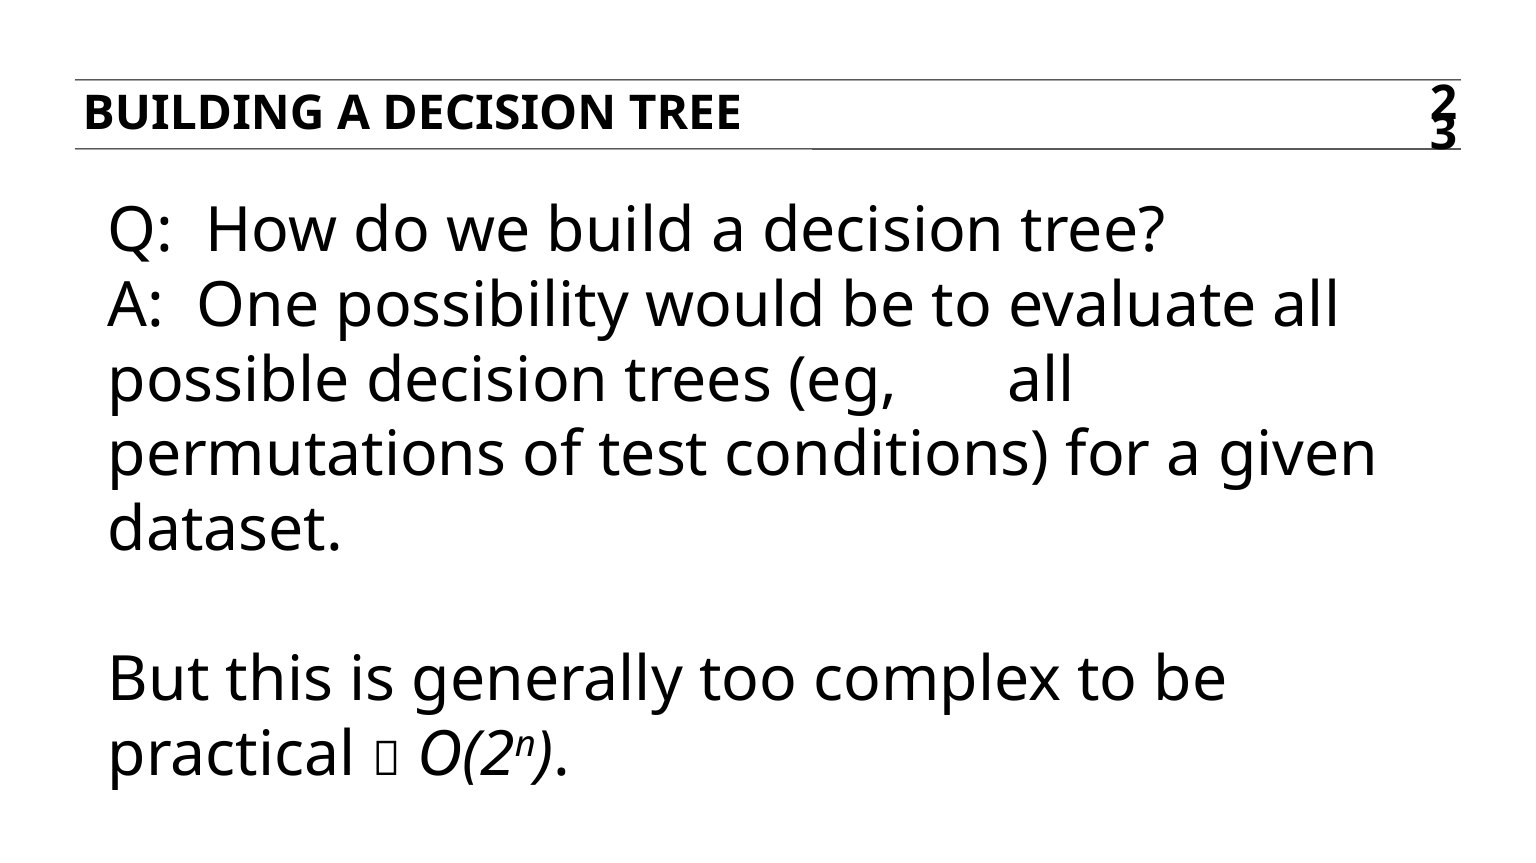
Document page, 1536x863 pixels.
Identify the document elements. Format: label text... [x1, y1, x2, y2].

text_box Q: How do we build a decision tree? A: One possibility would be to evaluate all possible decision trees (eg, all permutations of test conditions) for a given dataset. But this is generally too complex to be practical  O(2n). Q: How do we find a practical solution that works? [92, 181, 1468, 863]
slide_number 23 [1419, 86, 1461, 138]
list Building a decision tree [67, 81, 1118, 132]
